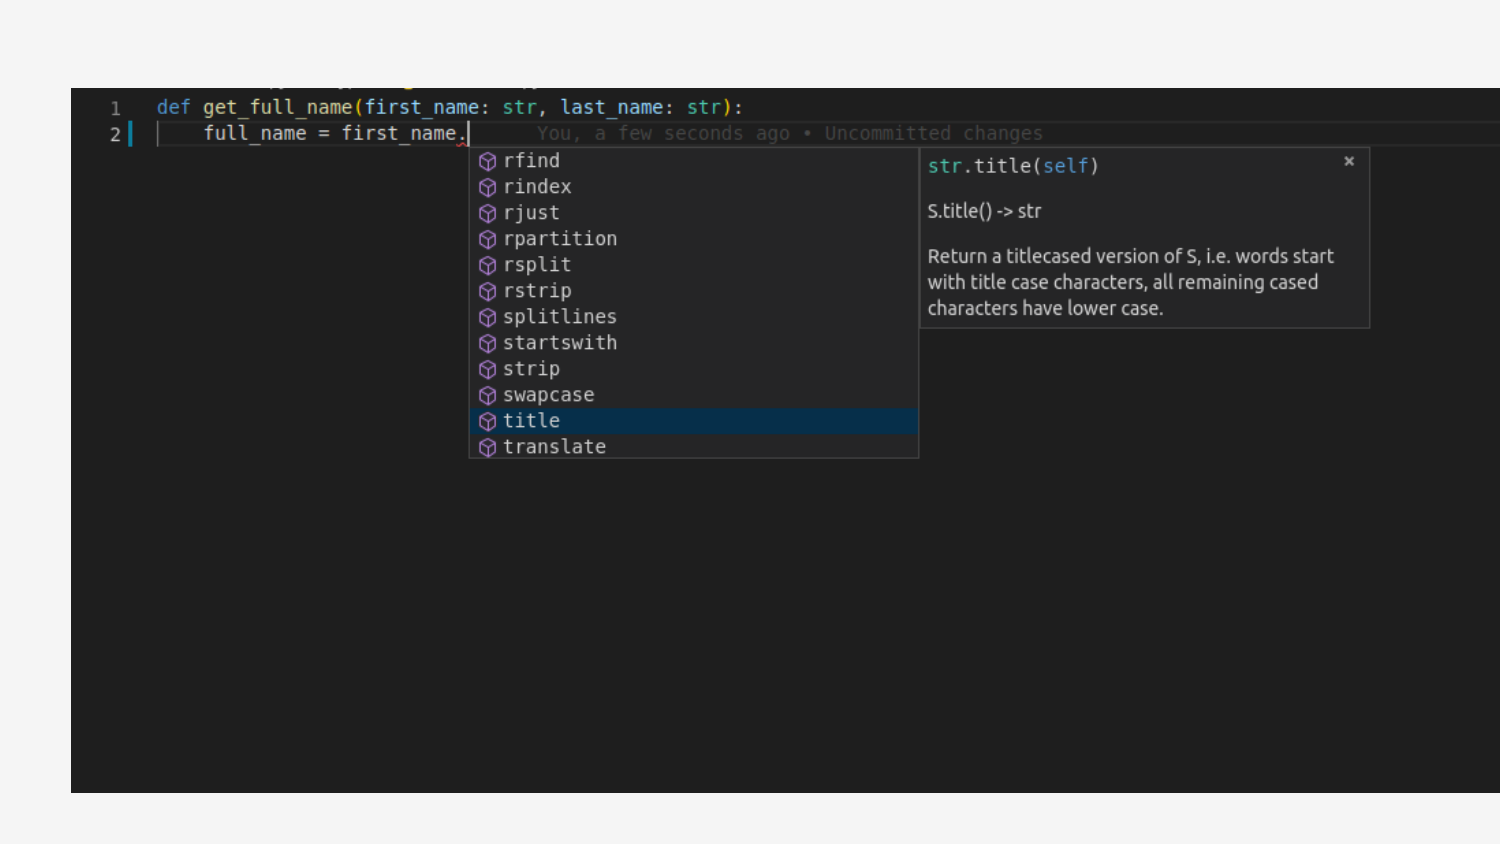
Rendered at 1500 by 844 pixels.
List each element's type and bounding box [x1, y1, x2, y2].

picture [70, 88, 1500, 793]
